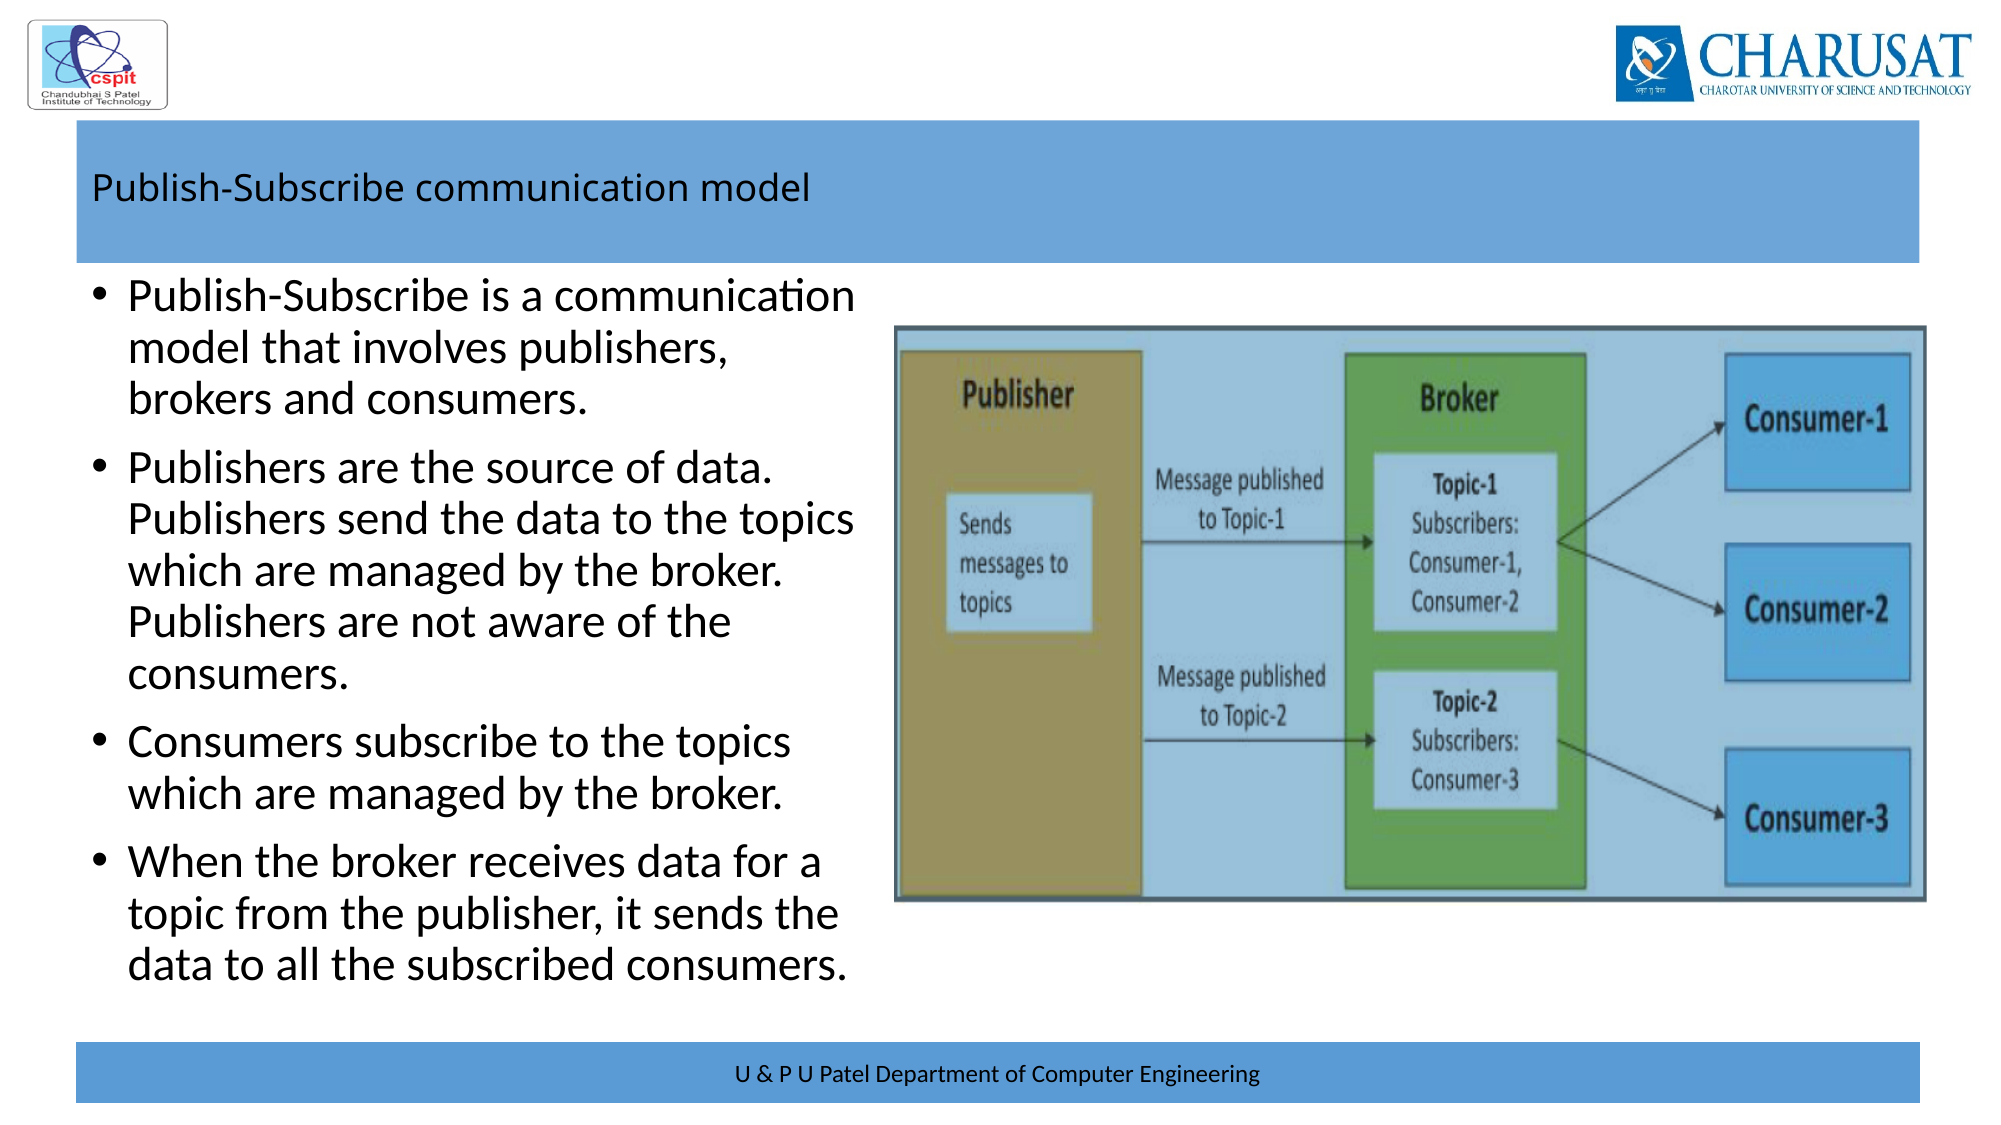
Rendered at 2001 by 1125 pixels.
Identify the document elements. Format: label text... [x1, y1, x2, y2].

list Publish-Subscribe is a communication model that involves publishers, brokers and consumers. Publishers are the source of data. Publishers send the data to the topics which are managed by the broker. Publishers are not aware of the consumers. Consumers subscribe to the topics which are managed by the broker. When the broker receives data for a topic from the publisher, it sends the data to all the subscribed consumers. [76, 262, 880, 1014]
picture [1609, 16, 1979, 106]
picture [894, 324, 1928, 906]
picture [21, 16, 173, 113]
title Publish-Subscribe communication model [76, 120, 1920, 263]
